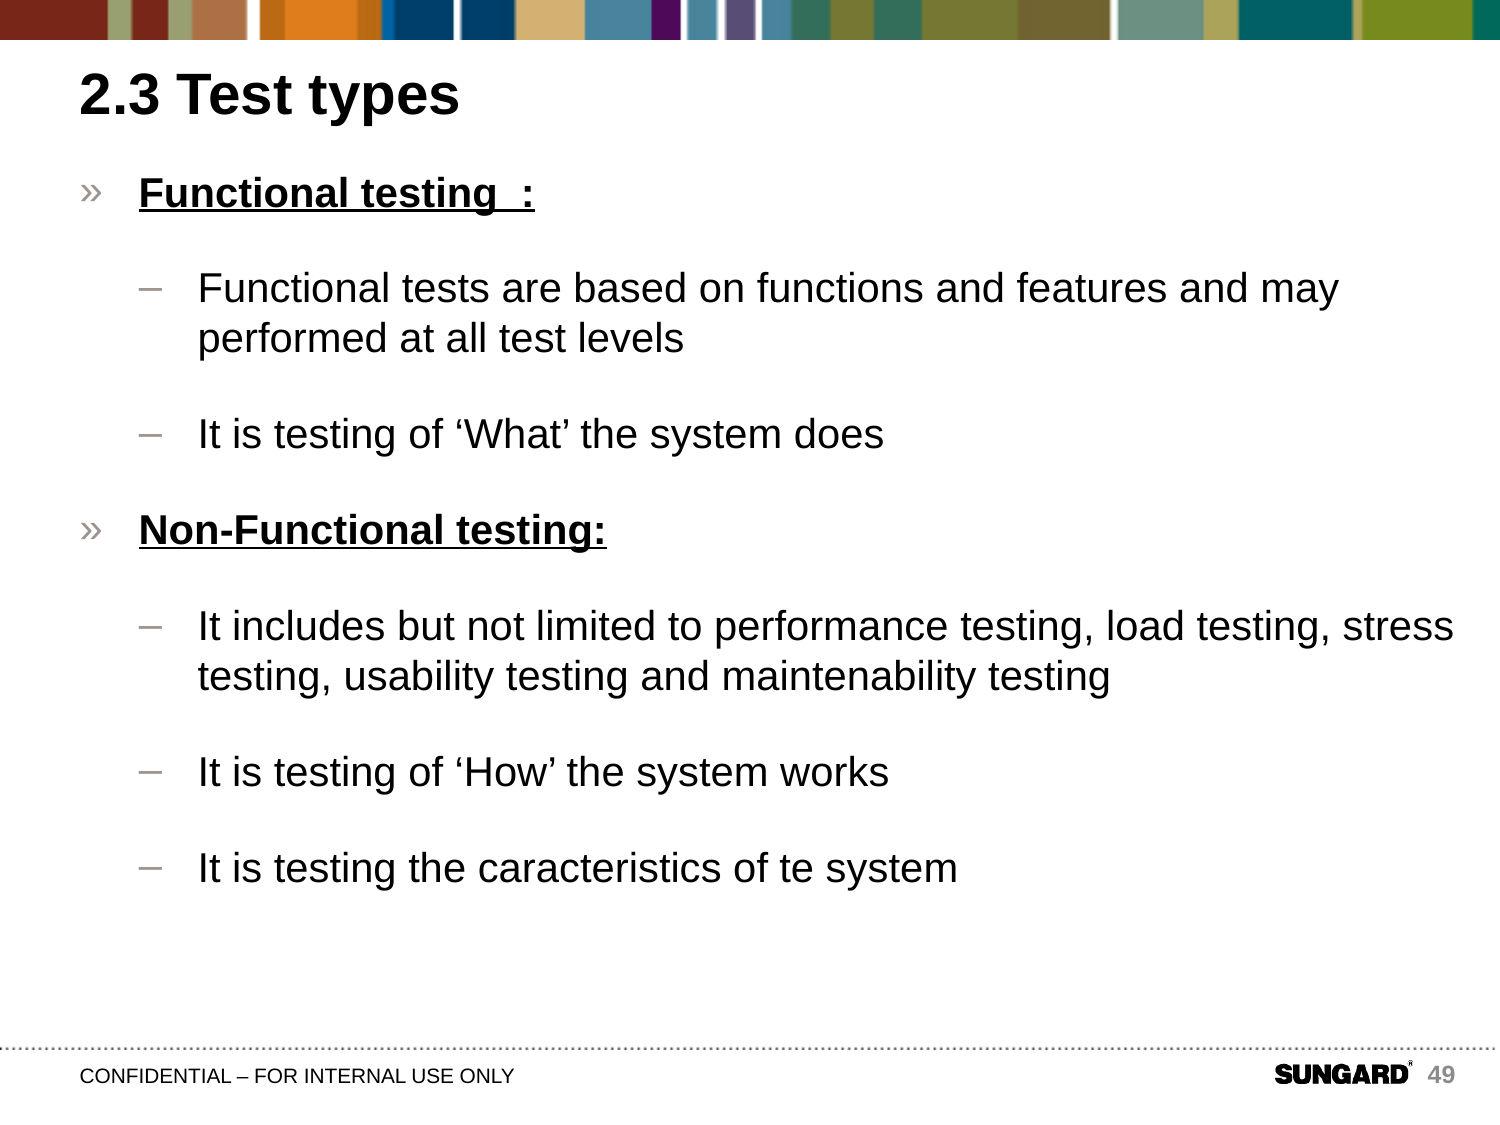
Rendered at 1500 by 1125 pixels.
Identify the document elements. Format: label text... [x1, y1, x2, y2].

picture [1275, 1060, 1396, 1084]
list Functional testing : Functional tests are based on functions and features and may performed at all test levels It is testing of ‘What’ the system does Non-Functional testing: It includes but not limited to performance testing, load testing, stress testing, usability testing and maintenability testing It is testing of ‘How’ the system works It is testing the caracteristics of te system [79, 165, 1456, 1022]
slide_number 49 [1396, 1058, 1456, 1088]
picture [0, 1043, 1500, 1050]
picture [0, 0, 1500, 40]
title 2.3 Test types [79, 55, 1456, 146]
